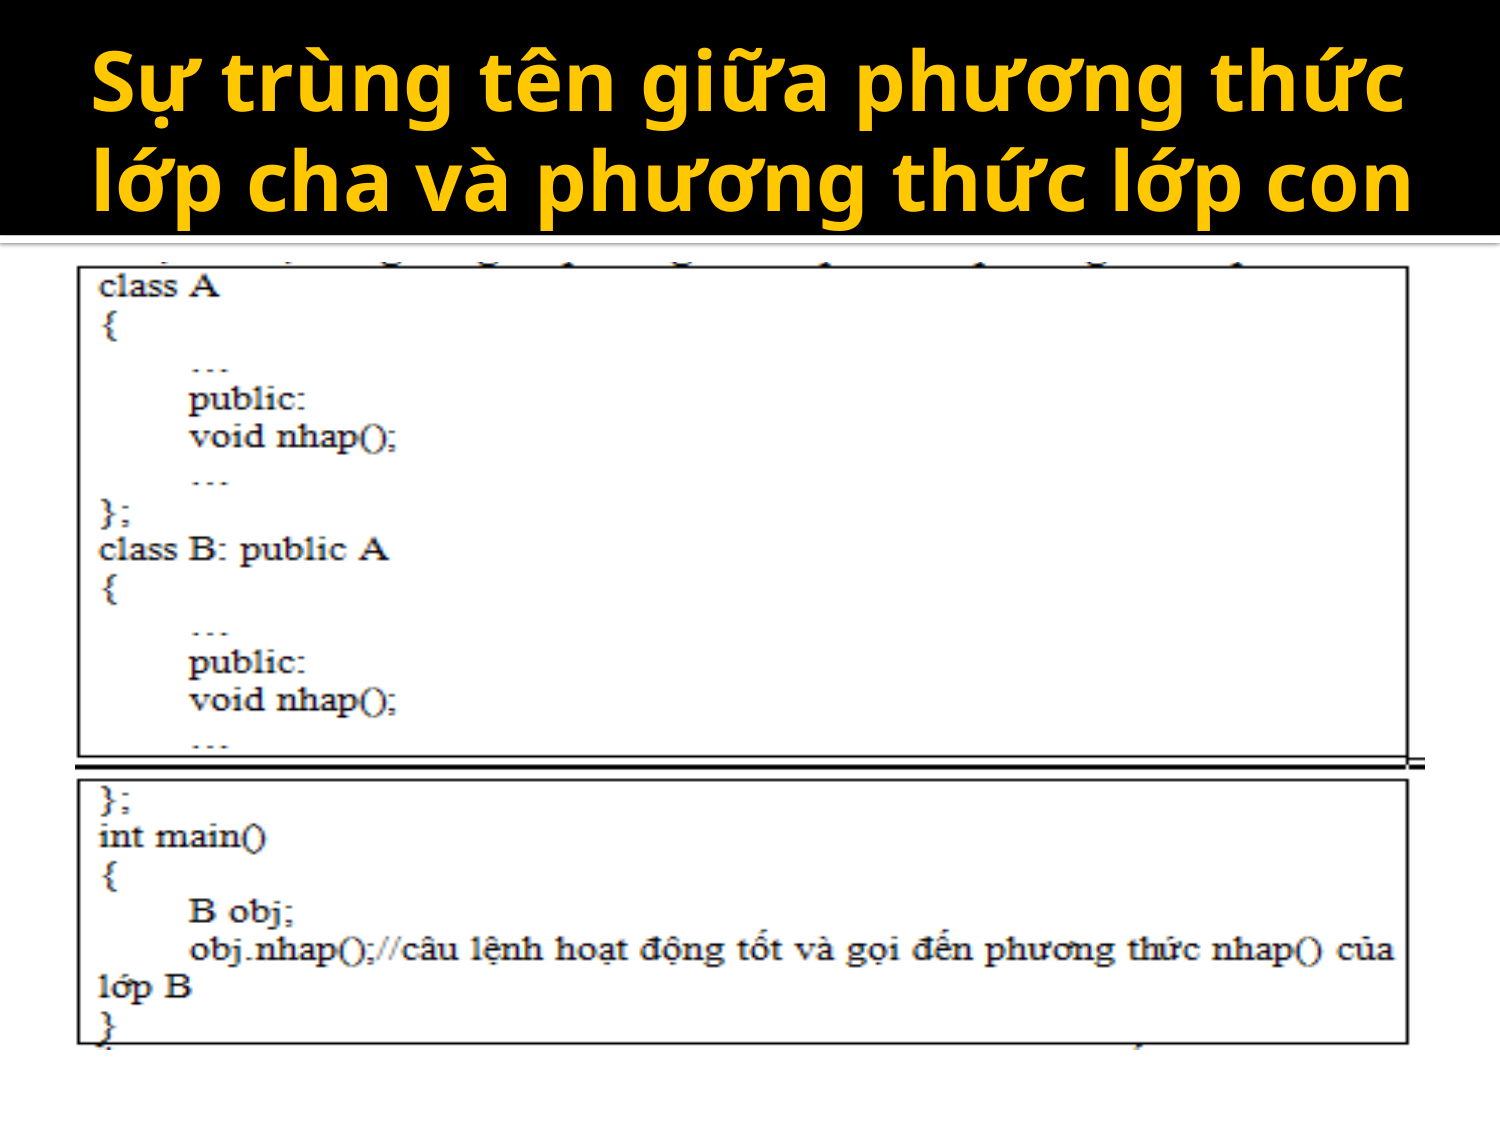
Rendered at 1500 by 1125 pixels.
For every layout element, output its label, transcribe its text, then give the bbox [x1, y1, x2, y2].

title Sự trùng tên giữa phương thức lớp cha và phương thức lớp con [75, 25, 1425, 231]
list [74, 262, 1425, 1050]
